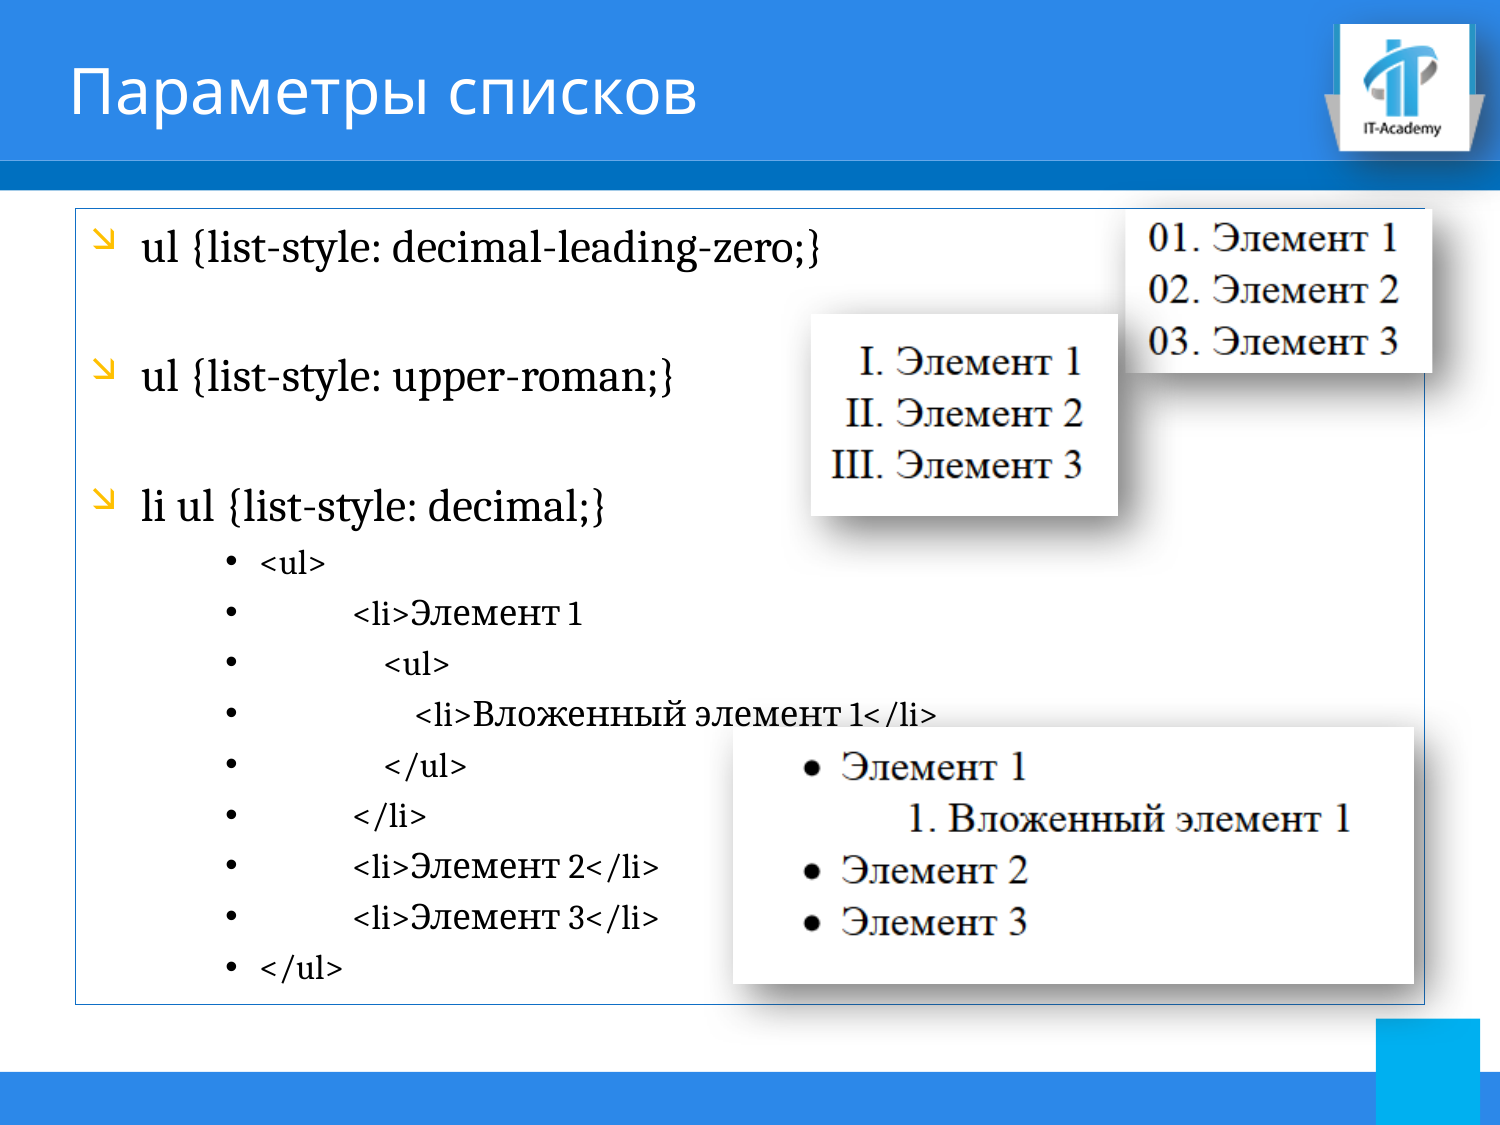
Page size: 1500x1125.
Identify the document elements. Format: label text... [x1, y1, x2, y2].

picture [733, 727, 1414, 985]
picture [1323, 24, 1487, 153]
list ul {list-style: decimal-leading-zero;} ul {list-style: upper-roman;} li ul {list-style: decimal;} <ul> <li>Элемент 1 <ul> <li>Вложенный элемент 1</li> </ul> </li> <li>Элемент 2</li> <li>Элемент 3</li> </ul> [75, 208, 1425, 1005]
picture [810, 314, 1119, 517]
title Параметры списков [53, 42, 1404, 135]
picture [1125, 209, 1433, 373]
